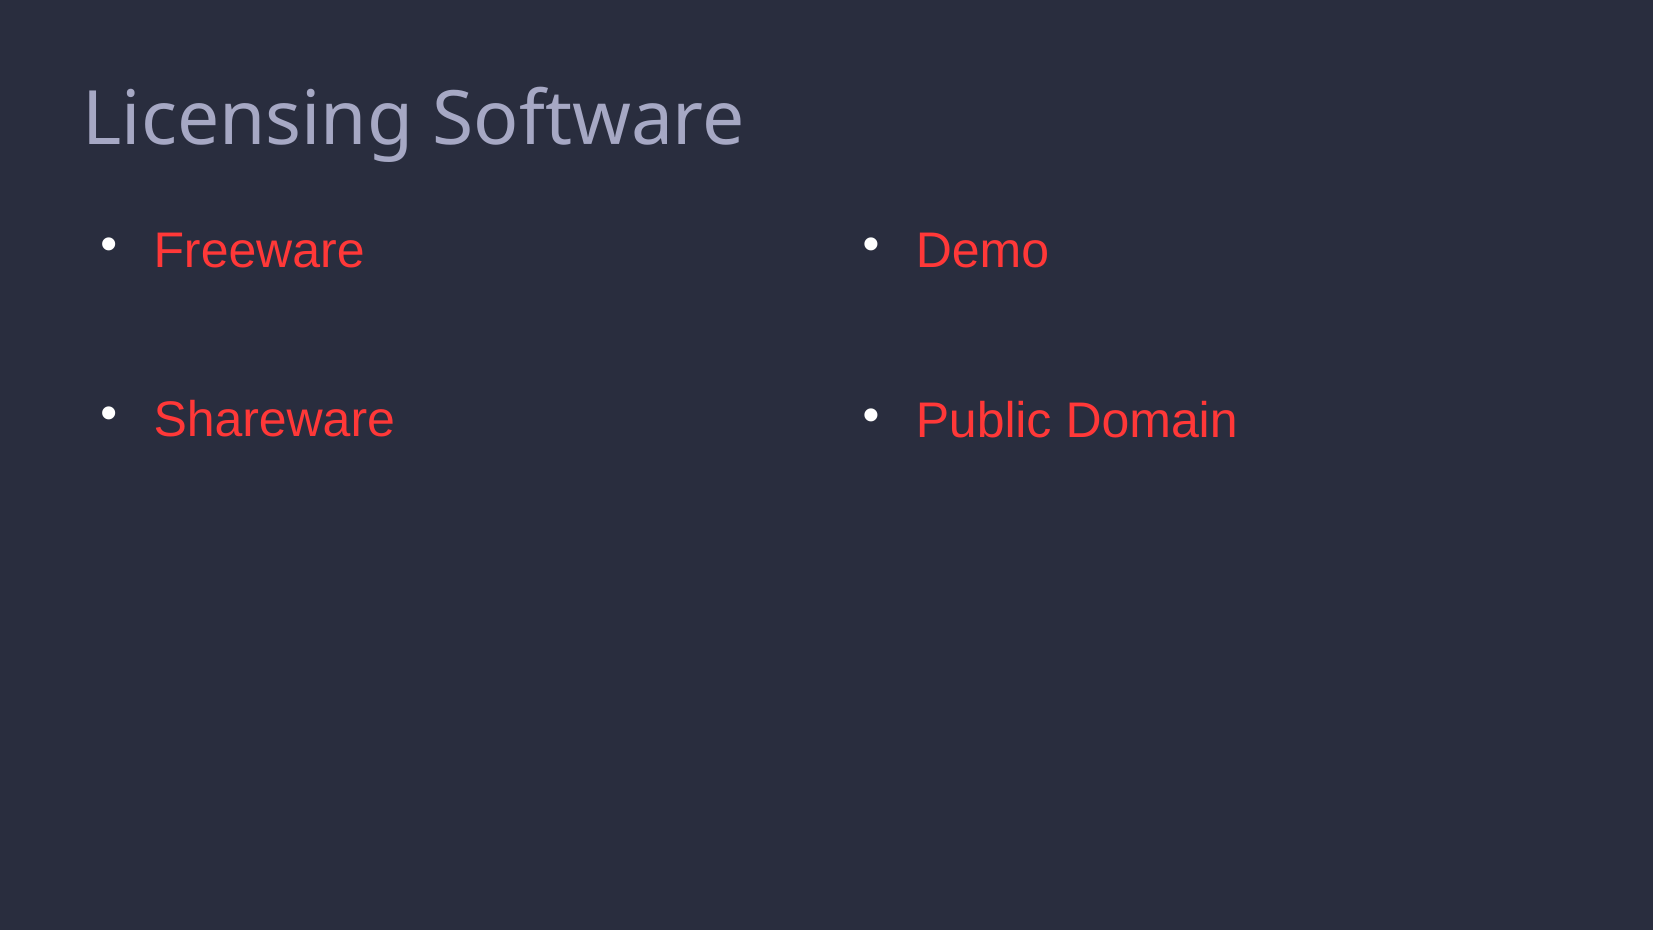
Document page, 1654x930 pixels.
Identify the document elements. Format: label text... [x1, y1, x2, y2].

text_box Freeware Shareware [82, 217, 809, 863]
text_box Demo Public Domain [844, 217, 1571, 863]
text_box Licensing Software [82, 37, 1571, 193]
